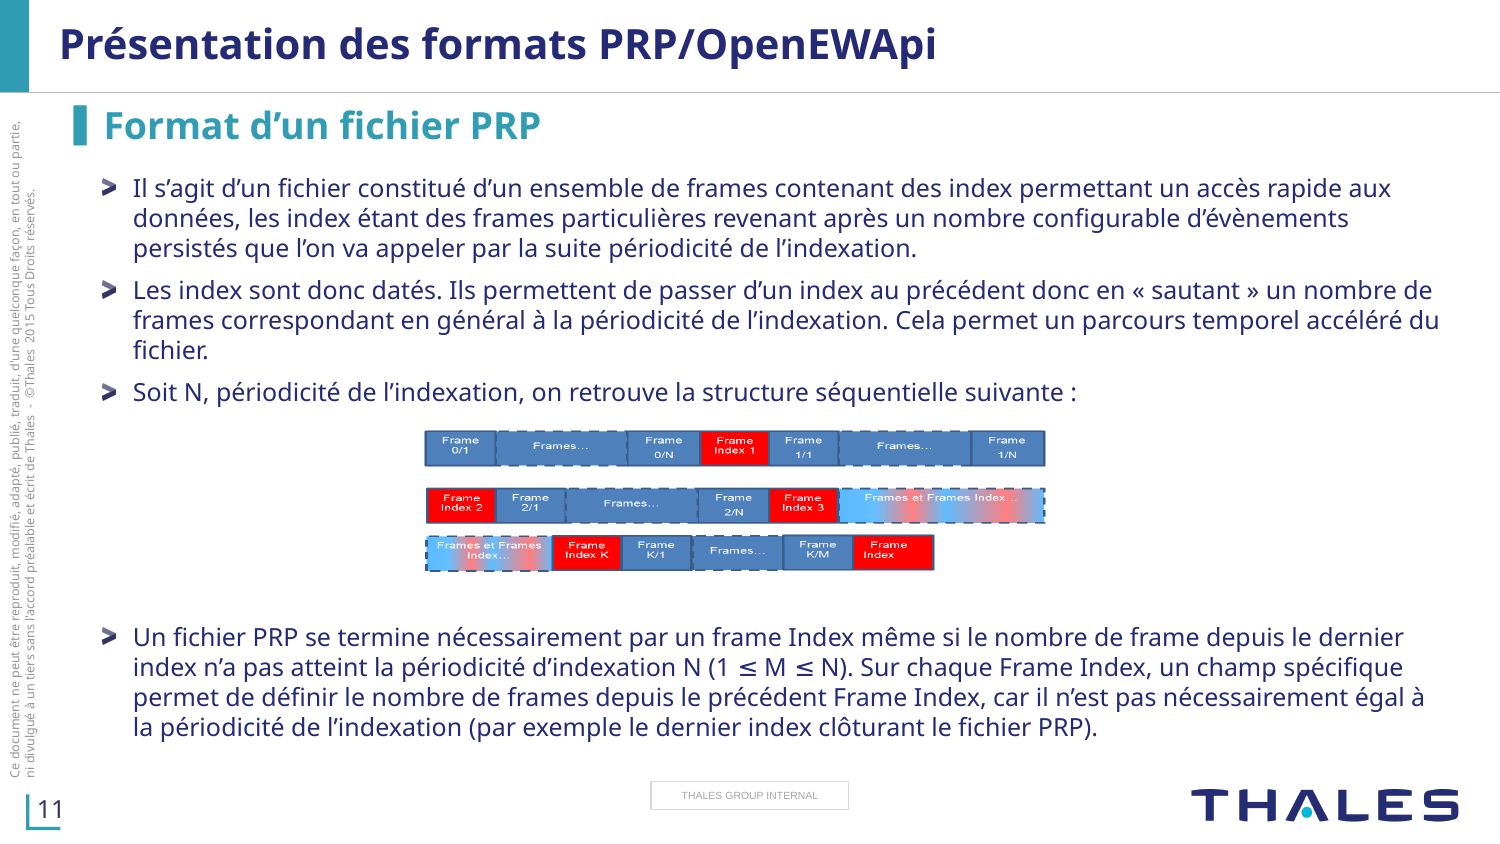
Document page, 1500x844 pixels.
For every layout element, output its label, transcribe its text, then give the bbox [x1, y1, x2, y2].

picture [102, 383, 116, 401]
picture [102, 280, 116, 299]
picture [102, 627, 116, 645]
list Format d’un fichier PRP Il s’agit d’un fichier constitué d’un ensemble de frames contenant des index permettant un accès rapide aux données, les index étant des frames particulières revenant après un nombre configurable d’évènements persistés que l’on va appeler par la suite périodicité de l’indexation. Les index sont donc datés. Ils permettent de passer d’un index au précédent donc en « sautant » un nombre de frames correspondant en général à la périodicité de l’indexation. Cela permet un parcours temporel accéléré du fichier. Soit N, périodicité de l’indexation, on retrouve la structure séquentielle suivante : Un fichier PRP se termine nécessairement par un frame Index même si le nombre de frame depuis le dernier index n’a pas atteint la périodicité d’indexation N (1 ≤ M ≤ N). Sur chaque Frame Index, un champ spécifique permet de définir le nombre de frames depuis le précédent Frame Index, car il n’est pas nécessairement égal à la périodicité de l’indexation (par exemple le dernier index clôturant le fichier PRP). [29, 94, 1467, 795]
picture [420, 428, 1050, 574]
picture [102, 178, 116, 196]
picture [1183, 795, 1467, 833]
title Présentation des formats PRP/OpenEWApi [43, 0, 1467, 93]
